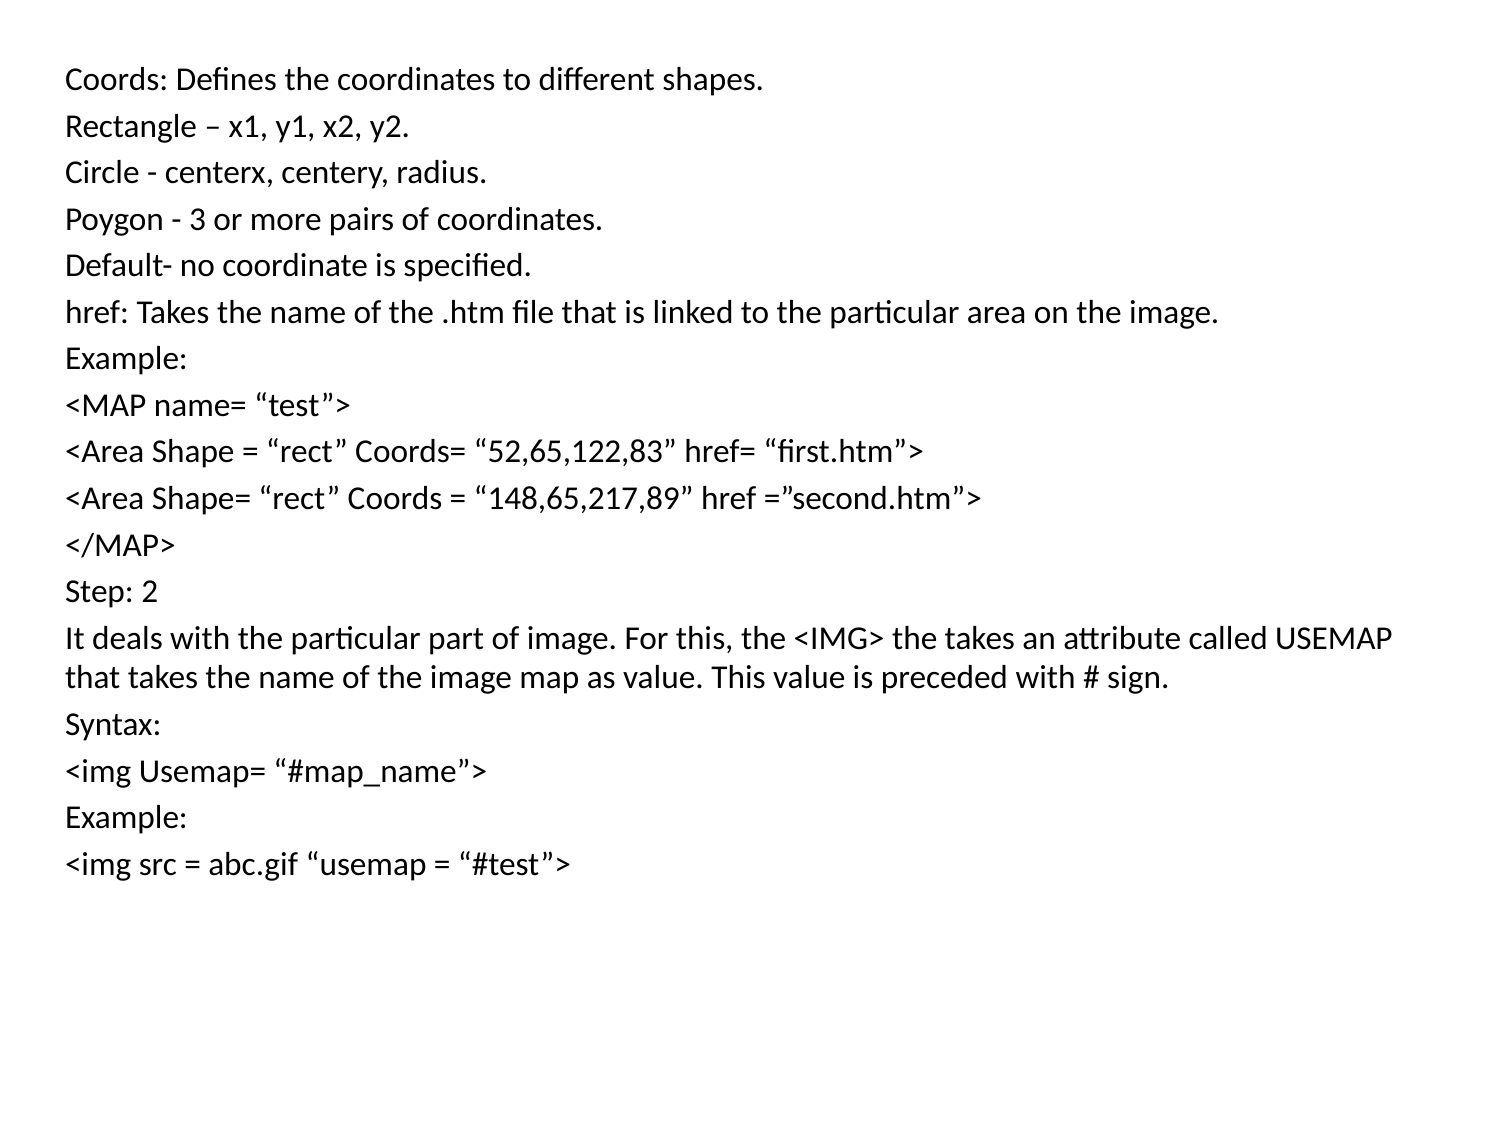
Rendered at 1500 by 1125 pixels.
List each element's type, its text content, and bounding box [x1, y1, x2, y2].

text_box Coords: Defines the coordinates to different shapes. Rectangle – x1, y1, x2, y2. Circle - centerx, centery, radius. Poygon - 3 or more pairs of coordinates. Default- no coordinate is specified. href: Takes the name of the .htm file that is linked to the particular area on the image. Example: <MAP name= “test”> <Area Shape = “rect” Coords= “52,65,122,83” href= “first.htm”> <Area Shape= “rect” Coords = “148,65,217,89” href =”second.htm”> </MAP> Step: 2 It deals with the particular part of image. For this, the <IMG> the takes an attribute called USEMAP that takes the name of the image map as value. This value is preceded with # sign. Syntax: <img Usemap= “#map_name”> Example: <img src = abc.gif “usemap = “#test”> [50, 49, 1425, 1088]
